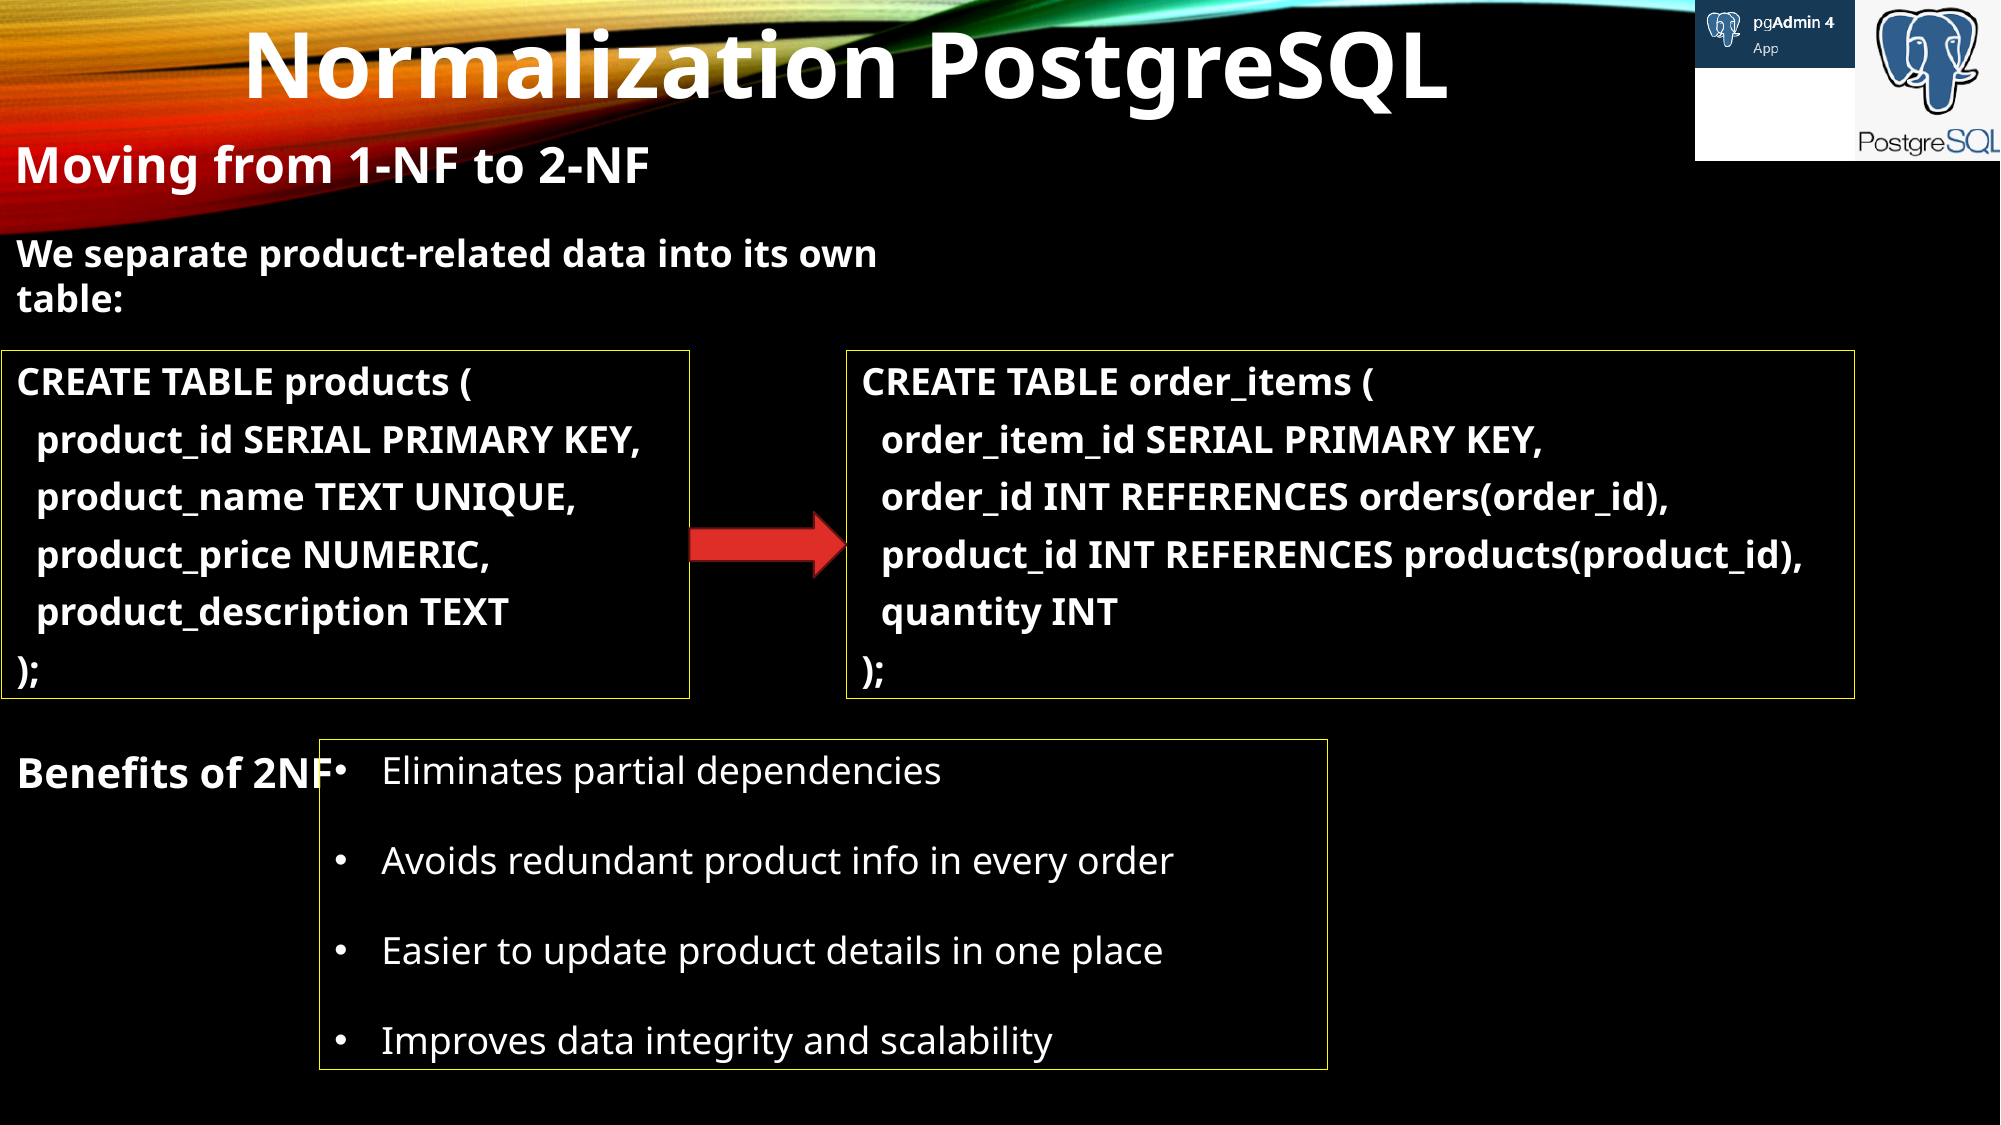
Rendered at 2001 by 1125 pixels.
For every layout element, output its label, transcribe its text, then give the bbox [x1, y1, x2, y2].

text_box CREATE TABLE products ( product_id SERIAL PRIMARY KEY, product_name TEXT UNIQUE, product_price NUMERIC, product_description TEXT ); [1, 350, 690, 699]
text_box Moving from 1-NF to 2-NF [0, 126, 1694, 201]
text_box Benefits of 2NF [1, 739, 319, 805]
text_box Normalization PostgreSQL [0, 0, 1694, 125]
text_box CREATE TABLE order_items ( order_item_id SERIAL PRIMARY KEY, order_id INT REFERENCES orders(order_id), product_id INT REFERENCES products(product_id), quantity INT ); [846, 350, 1855, 699]
text_box We separate product-related data into its own table: [1, 222, 1010, 327]
text_box [688, 510, 848, 579]
text_box Eliminates partial dependencies Avoids redundant product info in every order Easier to update product details in one place Improves data integrity and scalability [319, 739, 1328, 1070]
picture [0, 0, 2000, 237]
